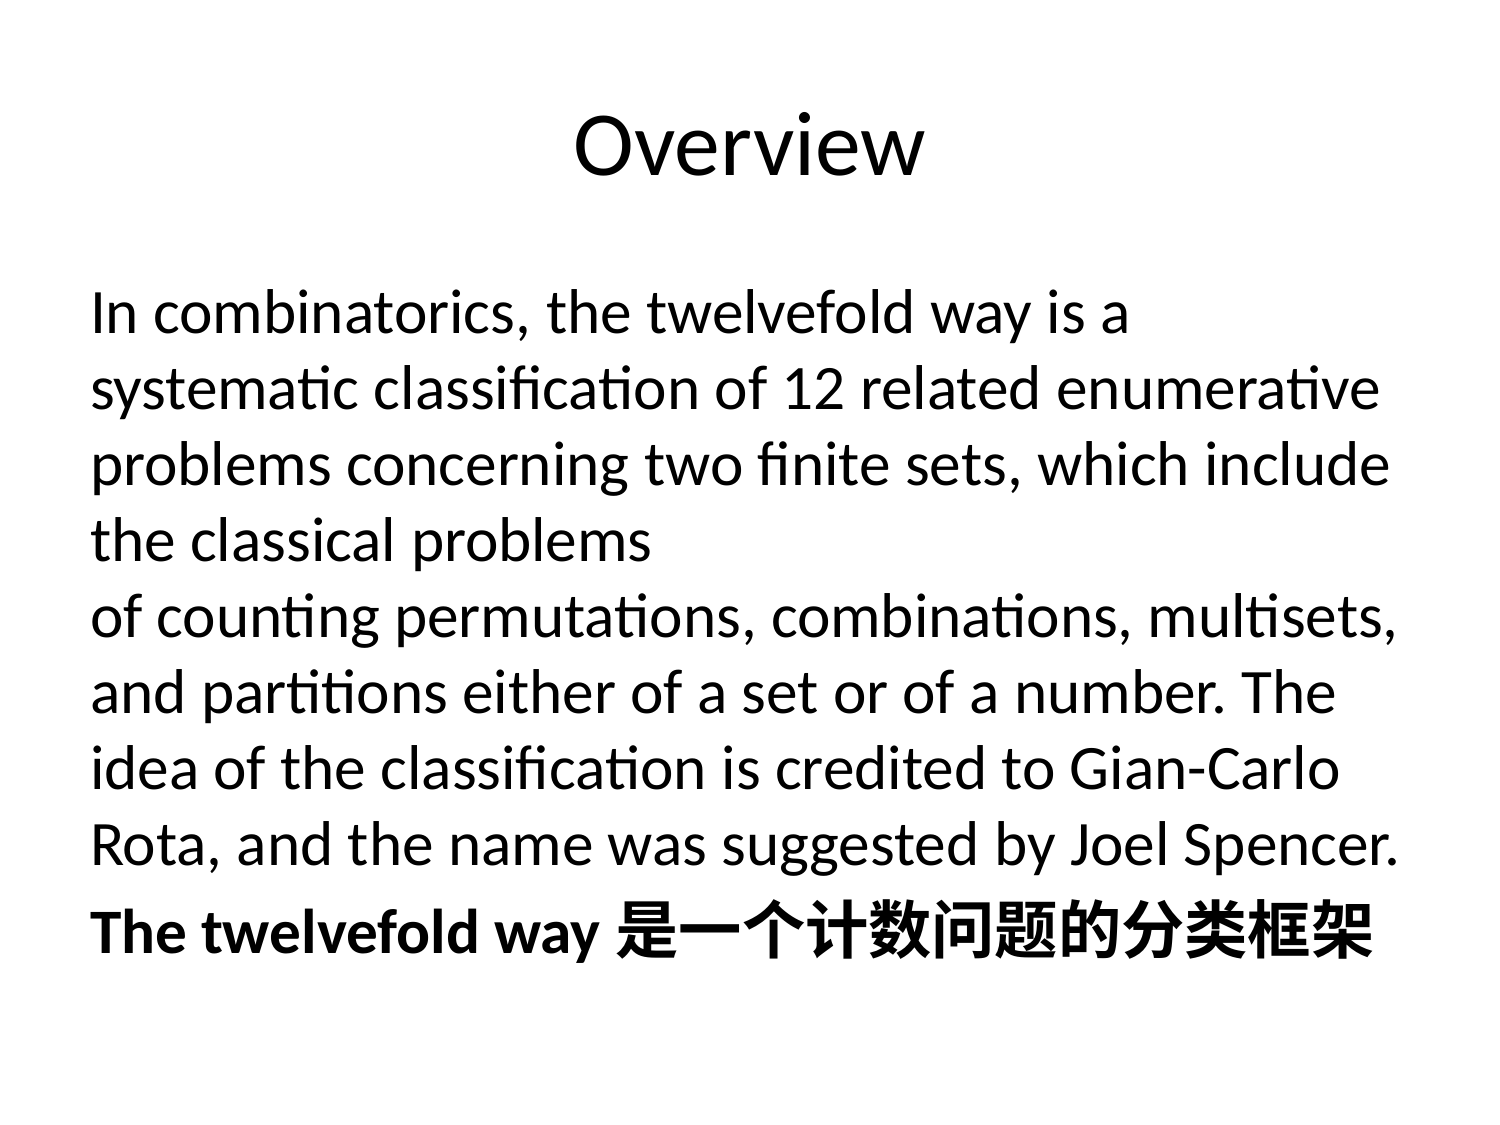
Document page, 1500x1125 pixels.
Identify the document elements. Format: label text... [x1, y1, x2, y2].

title Overview [75, 45, 1425, 233]
list In combinatorics, the twelvefold way is a systematic classification of 12 related enumerative problems concerning two finite sets, which include the classical problems of counting permutations, combinations, multisets, and partitions either of a set or of a number. The idea of the classification is credited to Gian-Carlo Rota, and the name was suggested by Joel Spencer. The twelvefold way是一个计数问题的分类框架 [75, 262, 1425, 1005]
